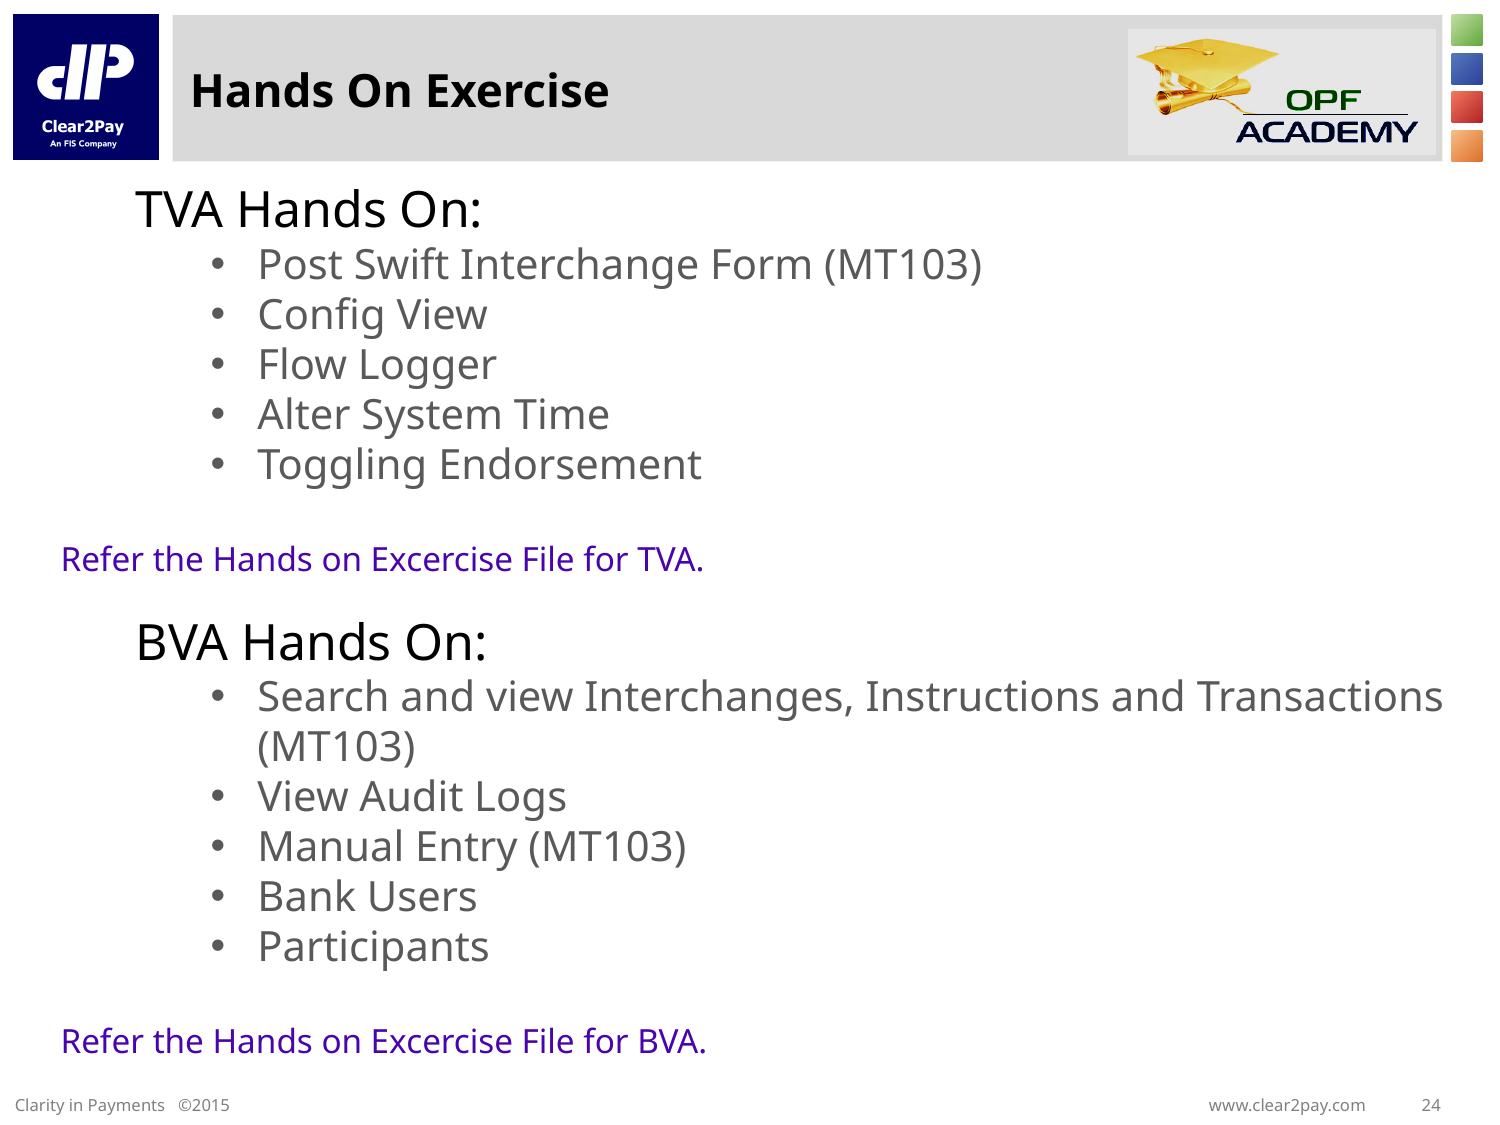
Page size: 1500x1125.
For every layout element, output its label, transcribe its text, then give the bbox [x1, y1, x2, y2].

title Hands On Exercise [174, 24, 1436, 154]
text_box BVA Hands On: Search and view Interchanges, Instructions and Transactions (MT103) View Audit Logs Manual Entry (MT103) Bank Users Participants Refer the Hands on Excercise File for BVA. [45, 602, 1481, 1068]
text_box TVA Hands On: Post Swift Interchange Form (MT103) Config View Flow Logger Alter System Time Toggling Endorsement Refer the Hands on Excercise File for TVA. [45, 170, 1481, 586]
picture [13, 14, 159, 160]
